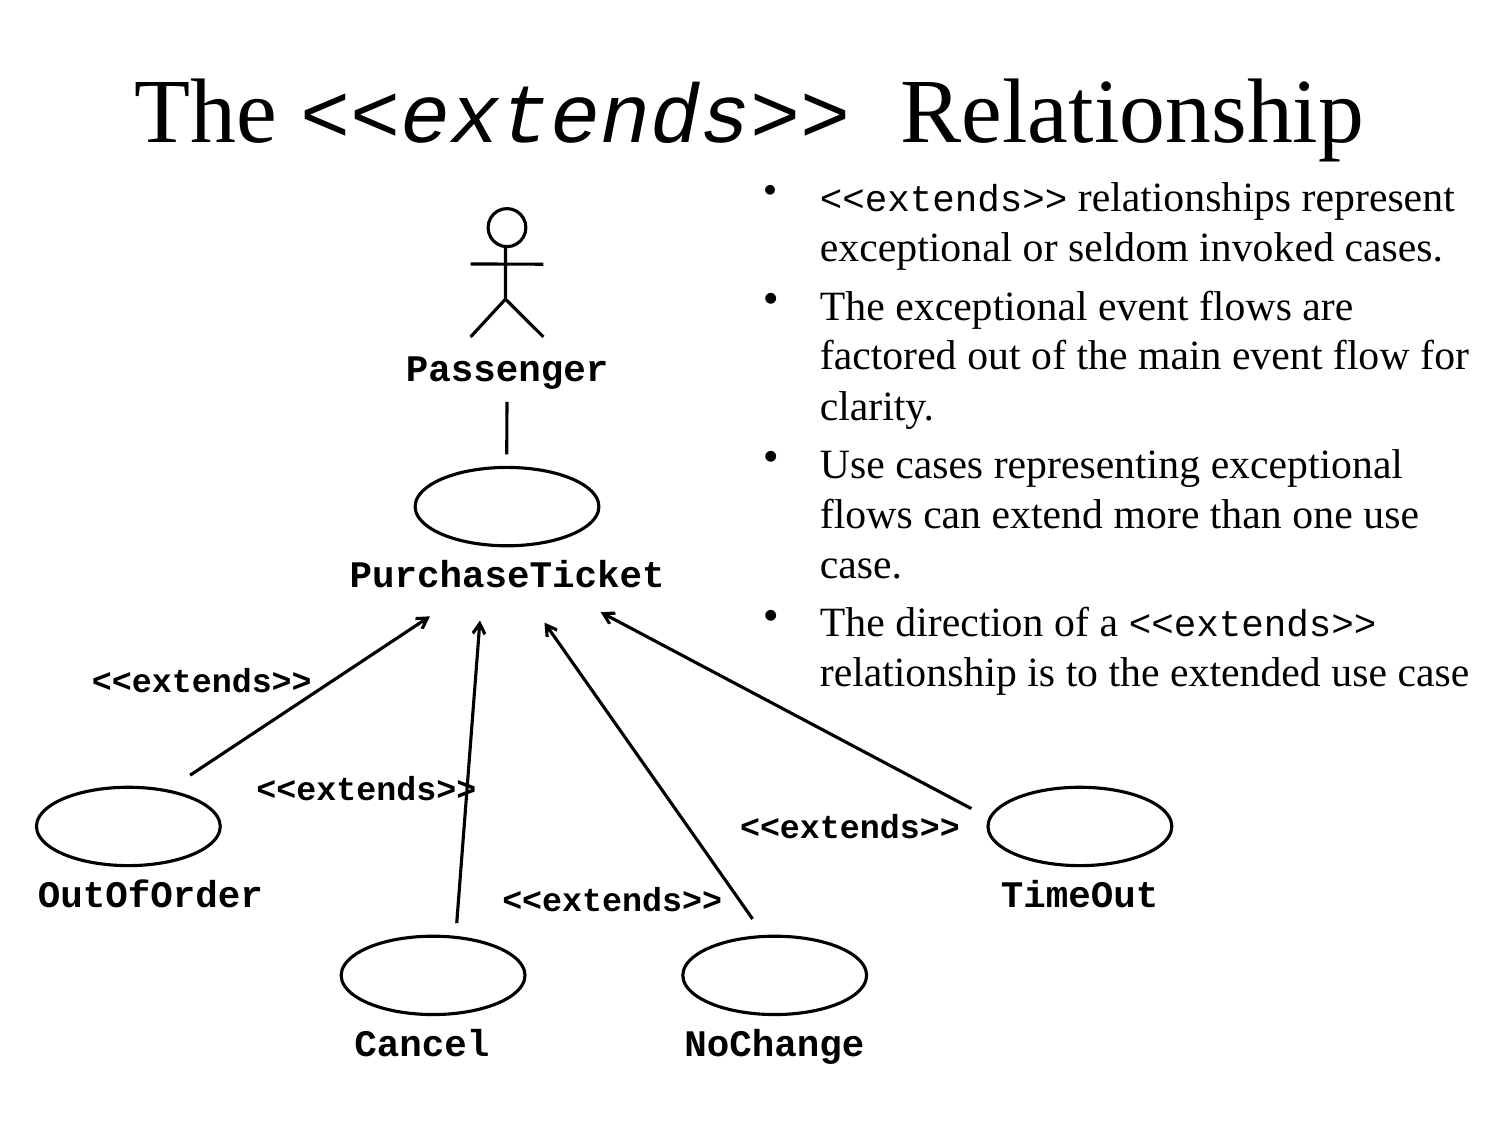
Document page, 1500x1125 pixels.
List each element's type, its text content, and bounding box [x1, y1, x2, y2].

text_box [240, 620, 526, 1065]
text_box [529, 622, 867, 1065]
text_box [36, 616, 431, 916]
title The <<extends>> Relationship [112, 12, 1388, 201]
list <<extends>> relationships represent exceptional or seldom invoked cases. The exceptional event flows are factored out of the main event flow for clarity. Use cases representing exceptional flows can extend more than one use case. The direction of a <<extends>> relationship is to the extended use case [748, 162, 1488, 951]
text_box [349, 208, 664, 596]
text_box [600, 611, 1173, 916]
